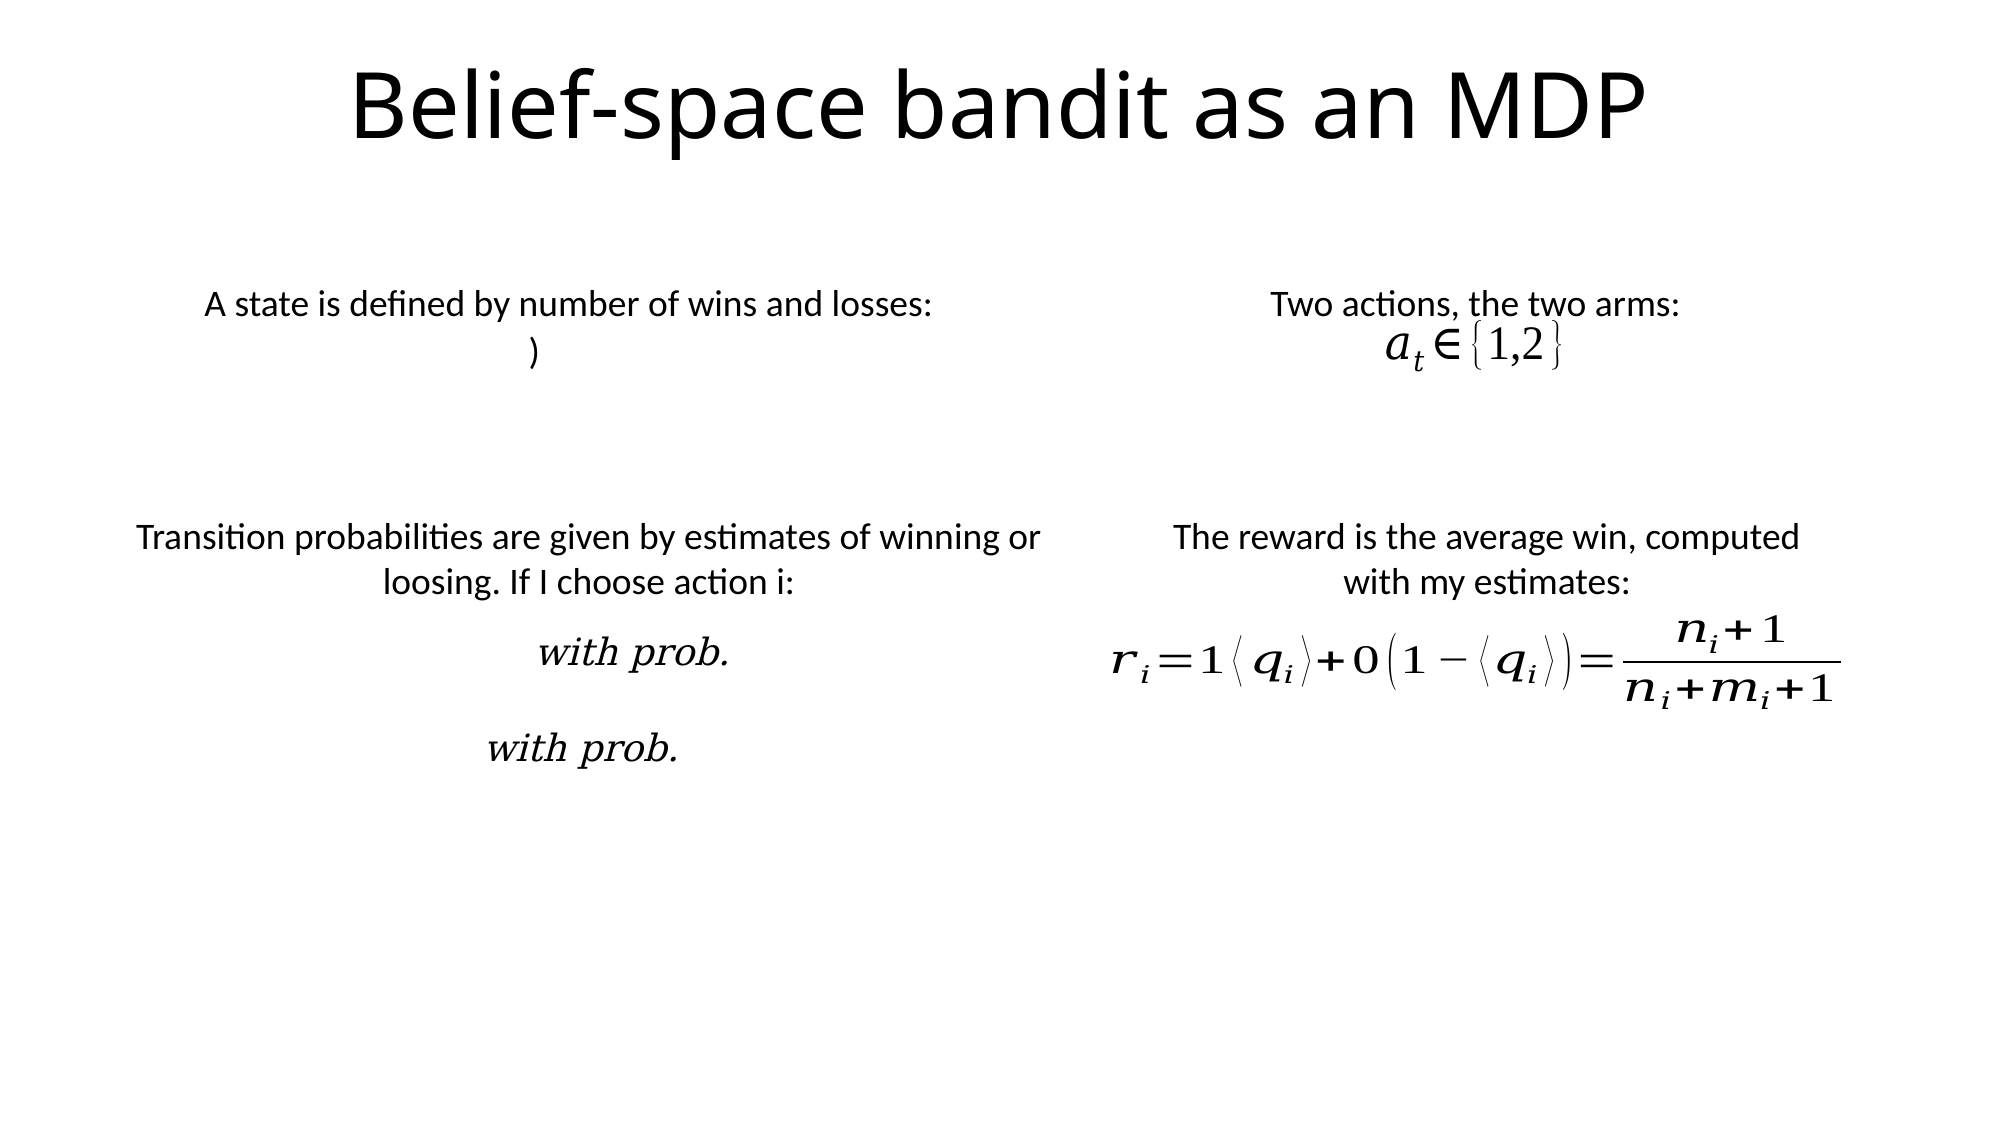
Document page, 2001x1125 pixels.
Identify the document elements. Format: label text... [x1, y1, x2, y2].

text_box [1109, 504, 1843, 716]
title Belief-space bandit as an MDP [137, 0, 1863, 218]
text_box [1233, 271, 1718, 378]
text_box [166, 271, 972, 381]
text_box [92, 504, 1086, 778]
